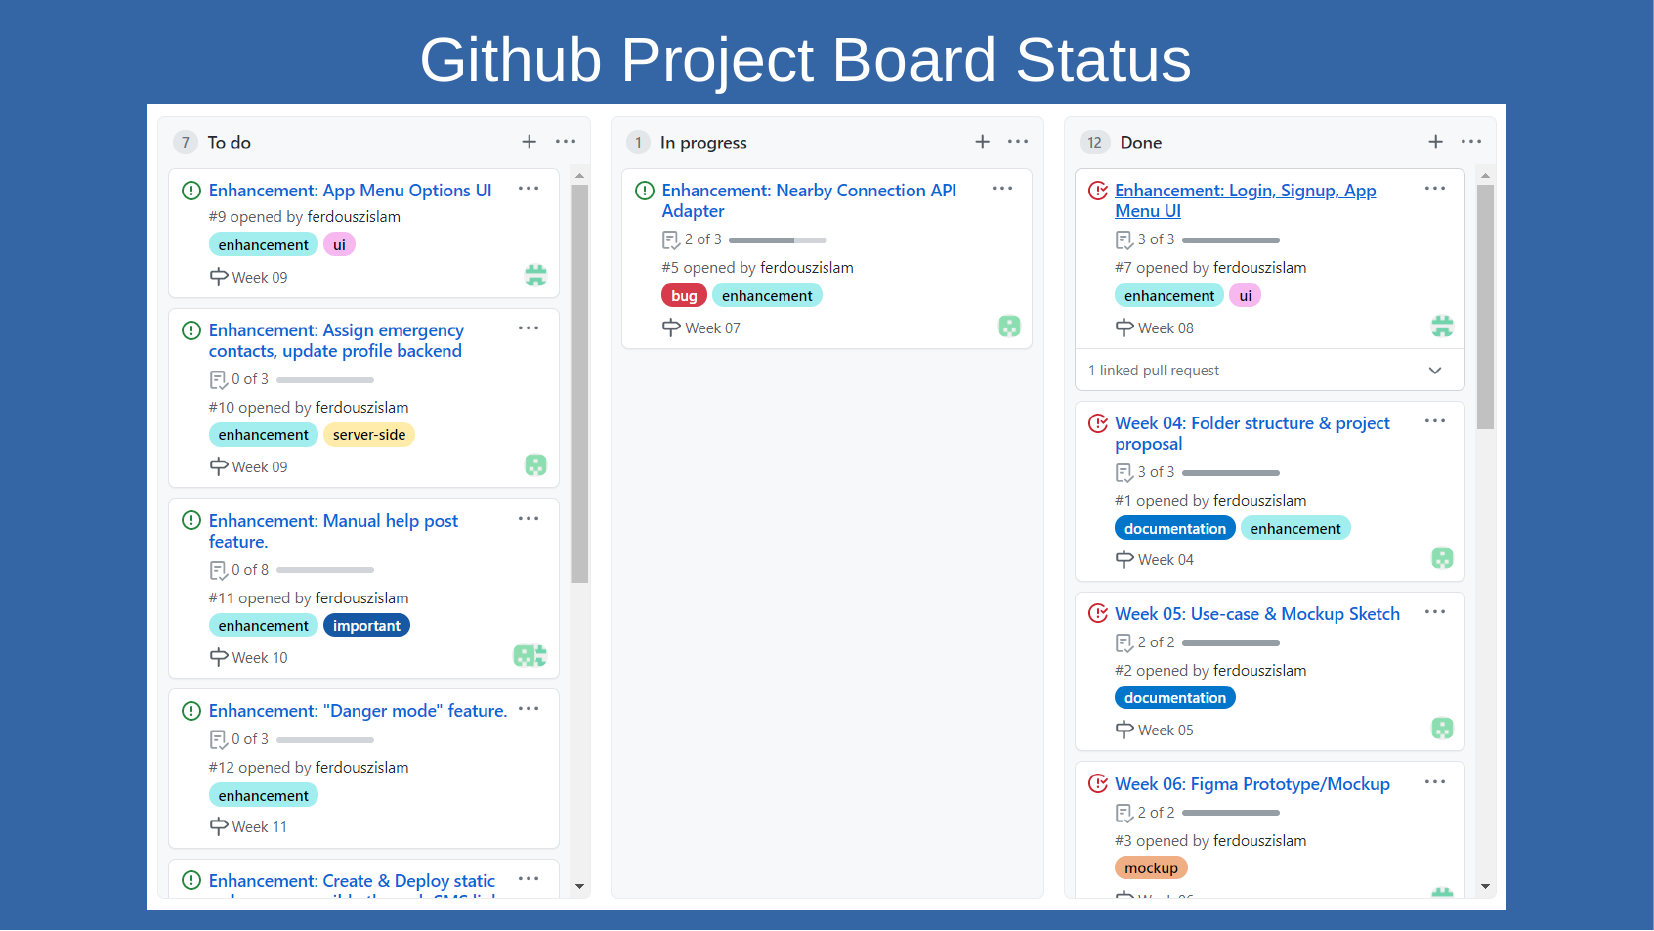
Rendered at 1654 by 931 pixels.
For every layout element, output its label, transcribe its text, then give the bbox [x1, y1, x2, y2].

picture [147, 104, 1507, 910]
text_box Github Project Board Status [157, 0, 1455, 102]
